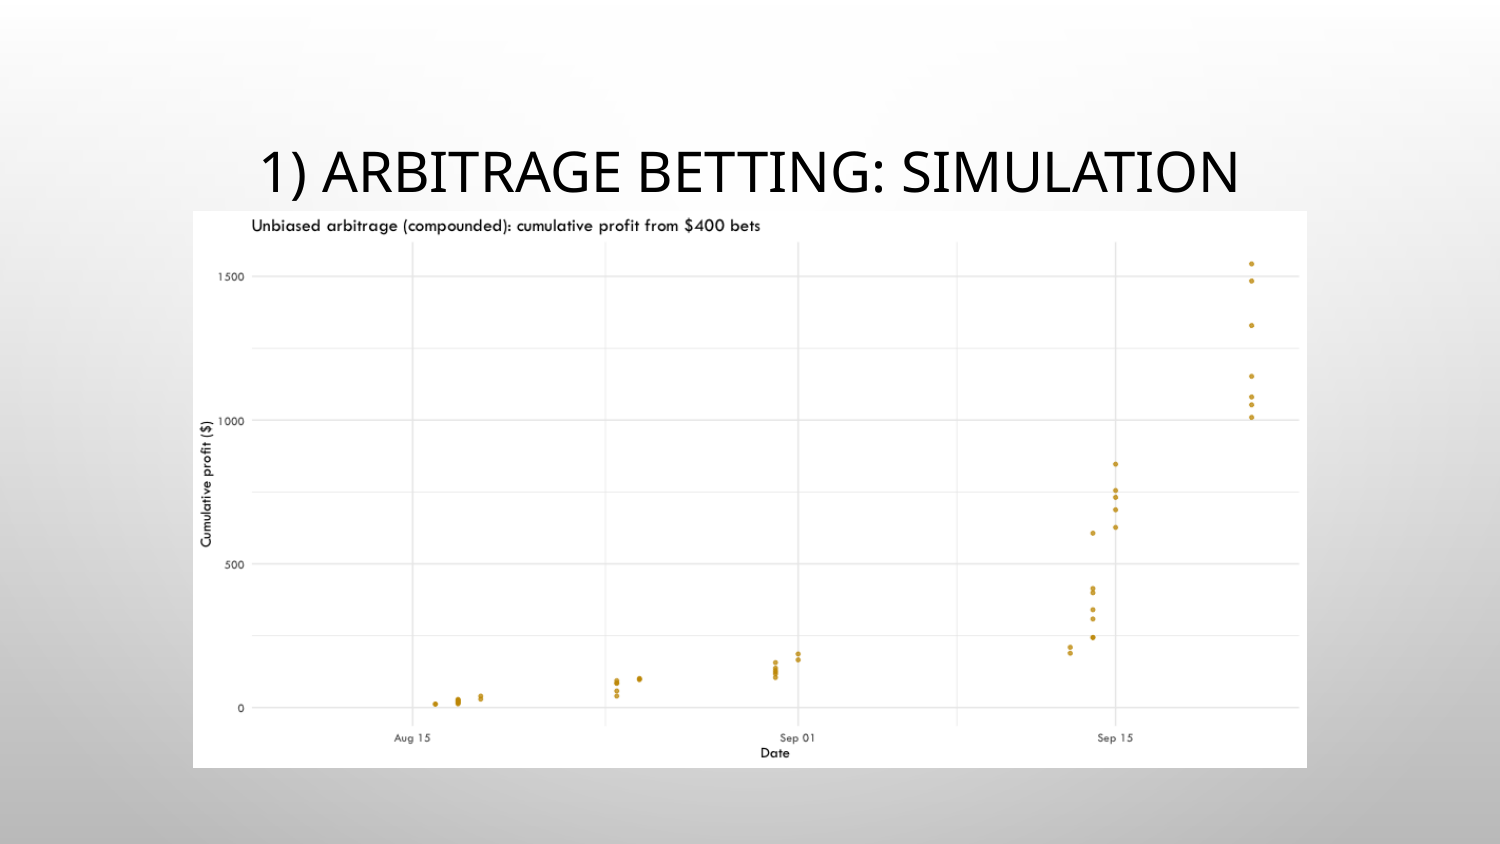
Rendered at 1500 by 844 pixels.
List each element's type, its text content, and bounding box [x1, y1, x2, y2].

picture [0, 0, 1500, 844]
title 1) Arbitrage betting: simulation [112, 76, 1388, 273]
